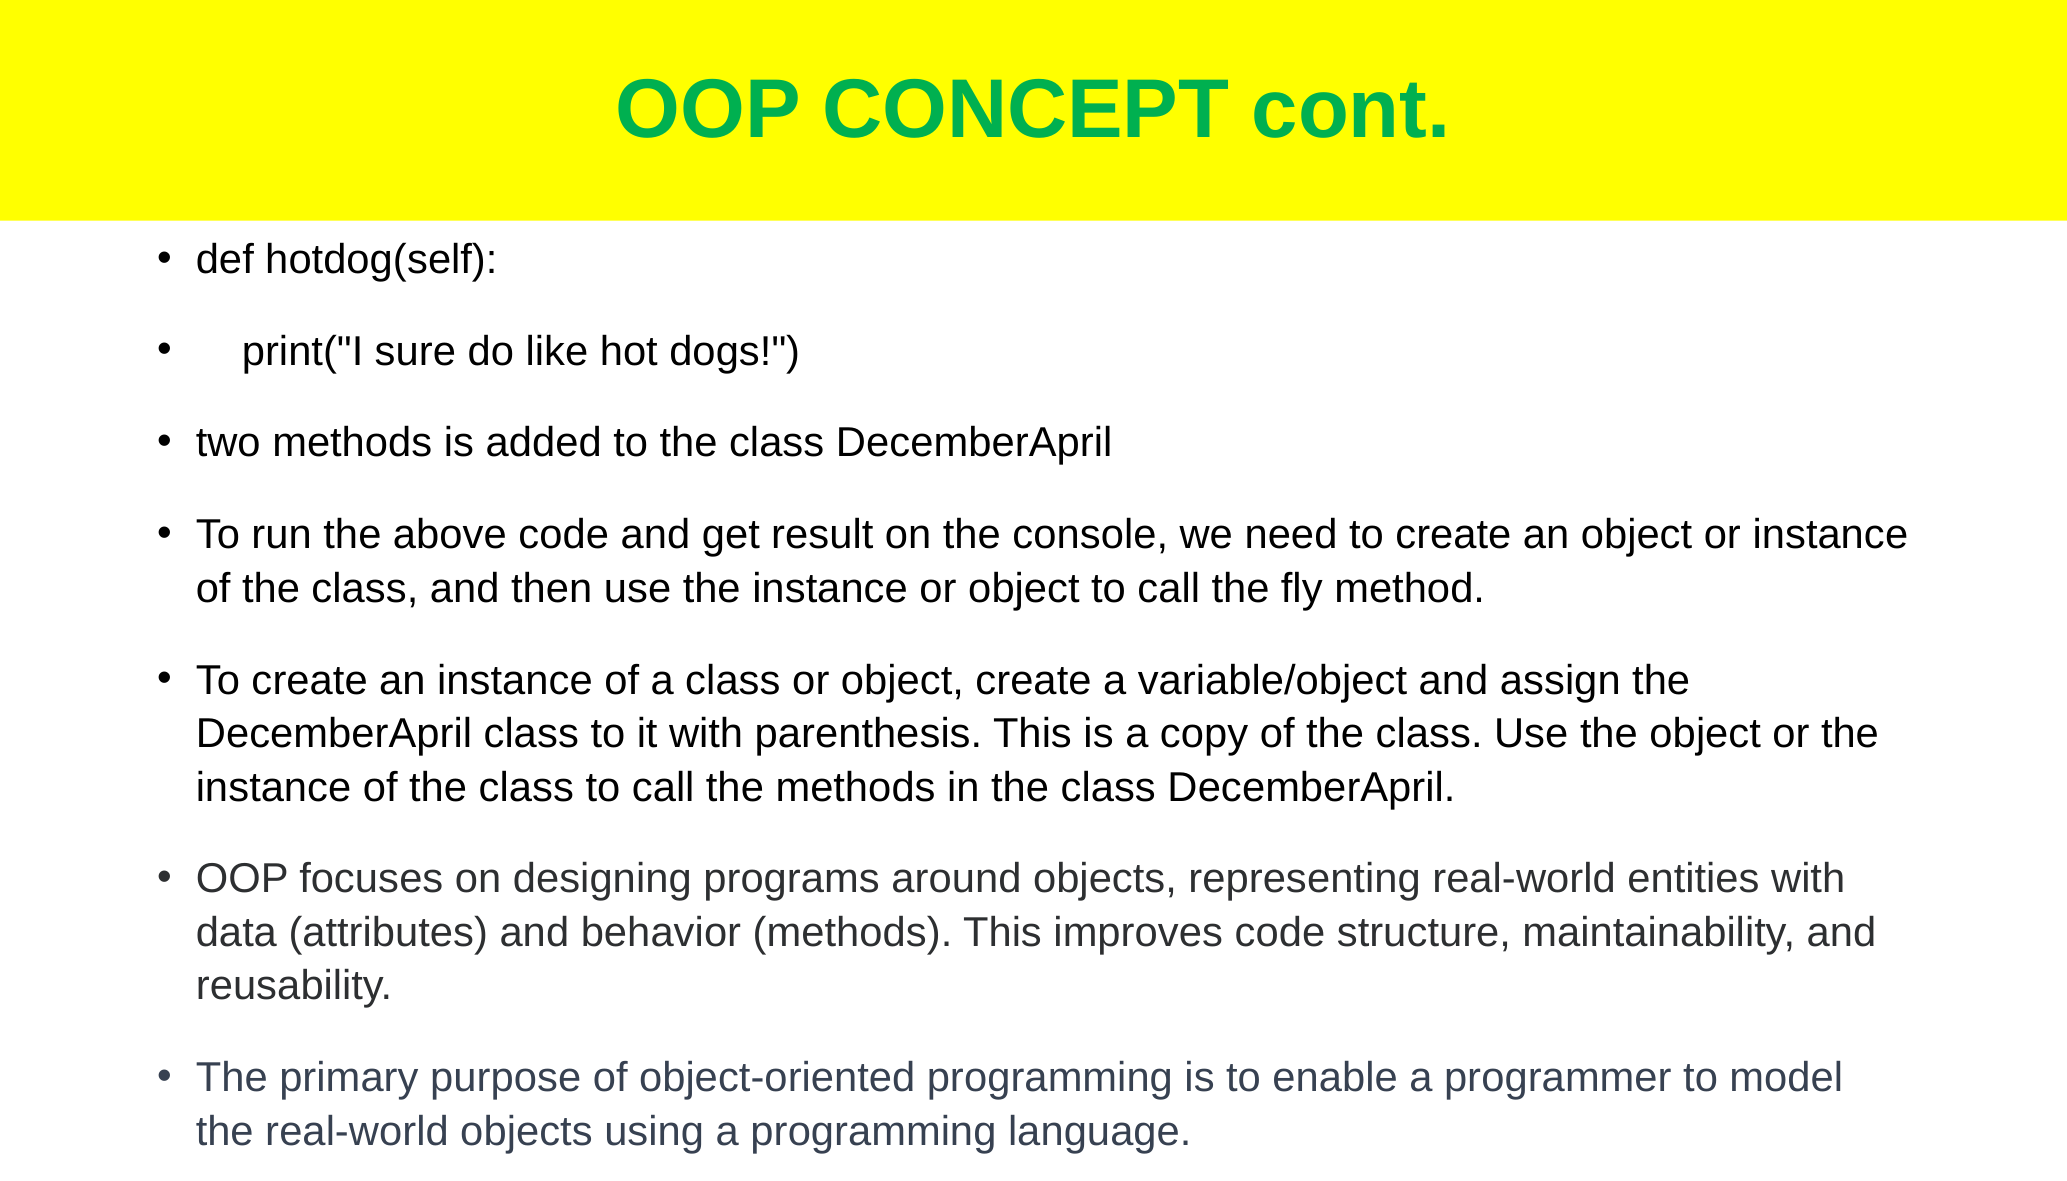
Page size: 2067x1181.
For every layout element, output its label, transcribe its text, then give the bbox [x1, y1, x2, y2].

list def hotdog(self): print("I sure do like hot dogs!") two methods is added to the class DecemberApril To run the above code and get result on the console, we need to create an object or instance of the class, and then use the instance or object to call the fly method. To create an instance of a class or object, create a variable/object and assign the DecemberApril class to it with parenthesis. This is a copy of the class. Use the object or the instance of the class to call the methods in the class DecemberApril. OOP focuses on designing programs around objects, representing real-world entities with data (attributes) and behavior (methods). This improves code structure, maintainability, and reusability. The primary purpose of object-oriented programming is to enable a programmer to model the real-world objects using a programming language. [142, 220, 1925, 1181]
title OOP CONCEPT cont. [0, 0, 2067, 221]
